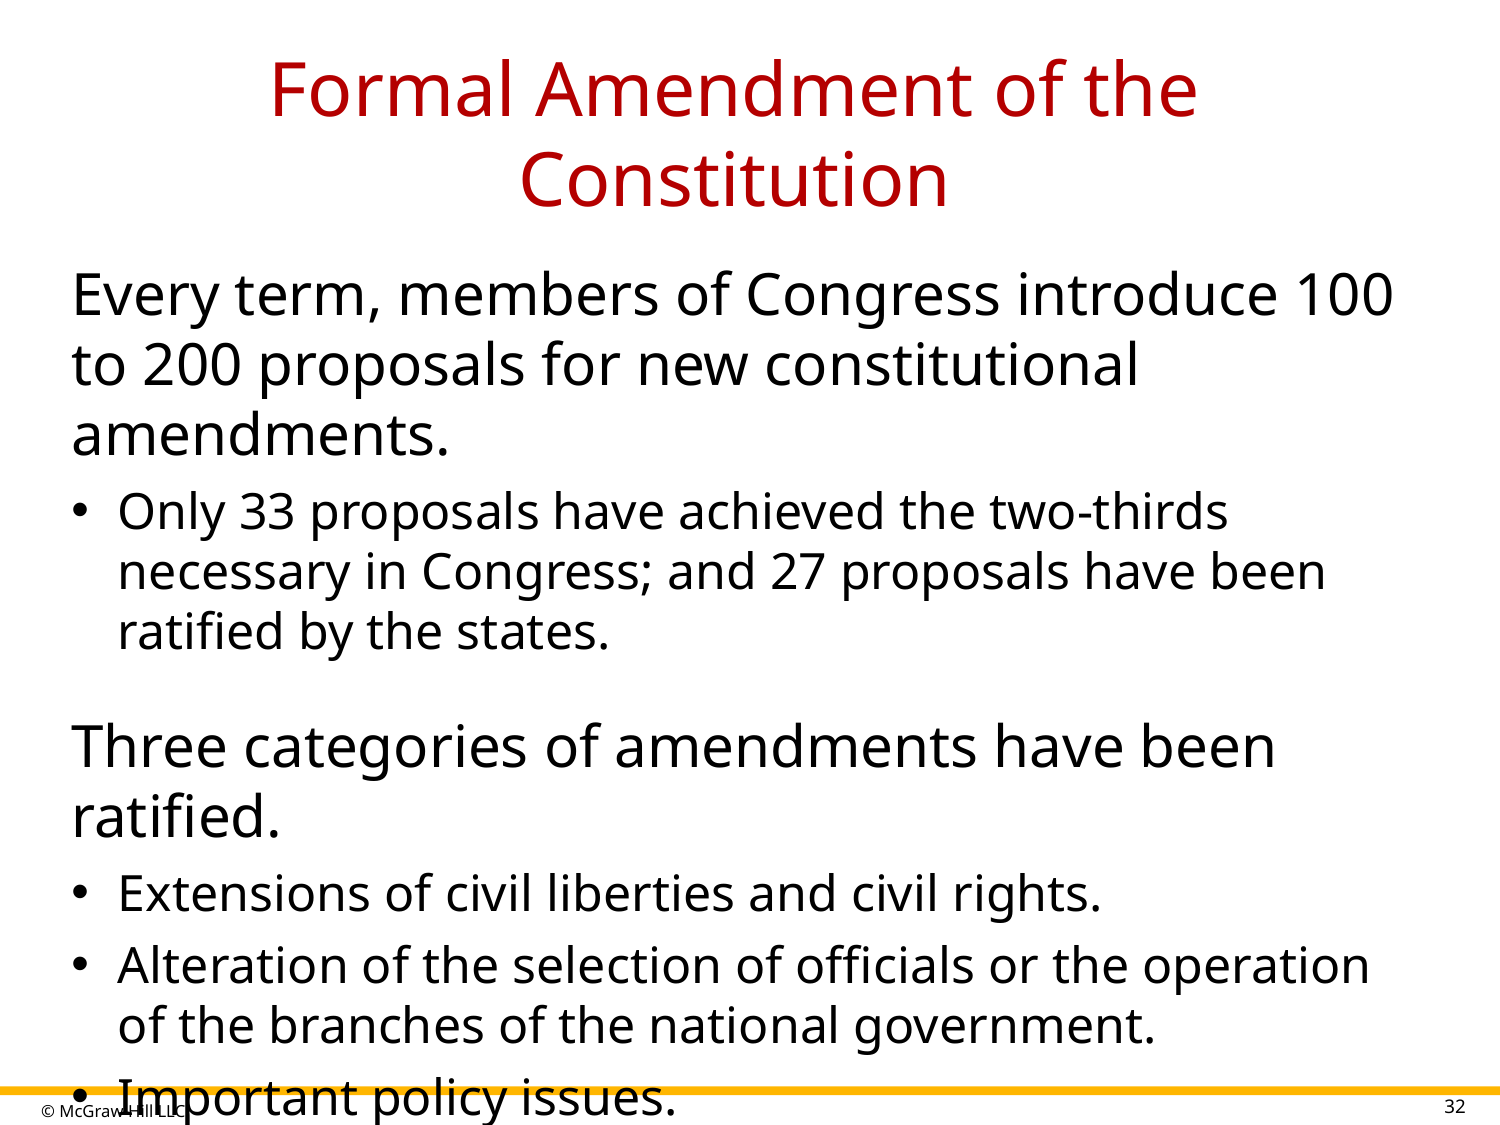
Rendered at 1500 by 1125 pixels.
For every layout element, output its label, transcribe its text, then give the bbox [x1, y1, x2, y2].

list Every term, members of Congress introduce 100 to 200 proposals for new constitutional amendments. Only 33 proposals have achieved the two-thirds necessary in Congress; and 27 proposals have been ratified by the states. Three categories of amendments have been ratified. Extensions of civil liberties and civil rights. Alteration of the selection of officials or the operation of the branches of the national government. Important policy issues. [56, 249, 1444, 1038]
title Formal Amendment of the Constitution [204, 35, 1265, 227]
slide_number 32 [1415, 1094, 1474, 1122]
